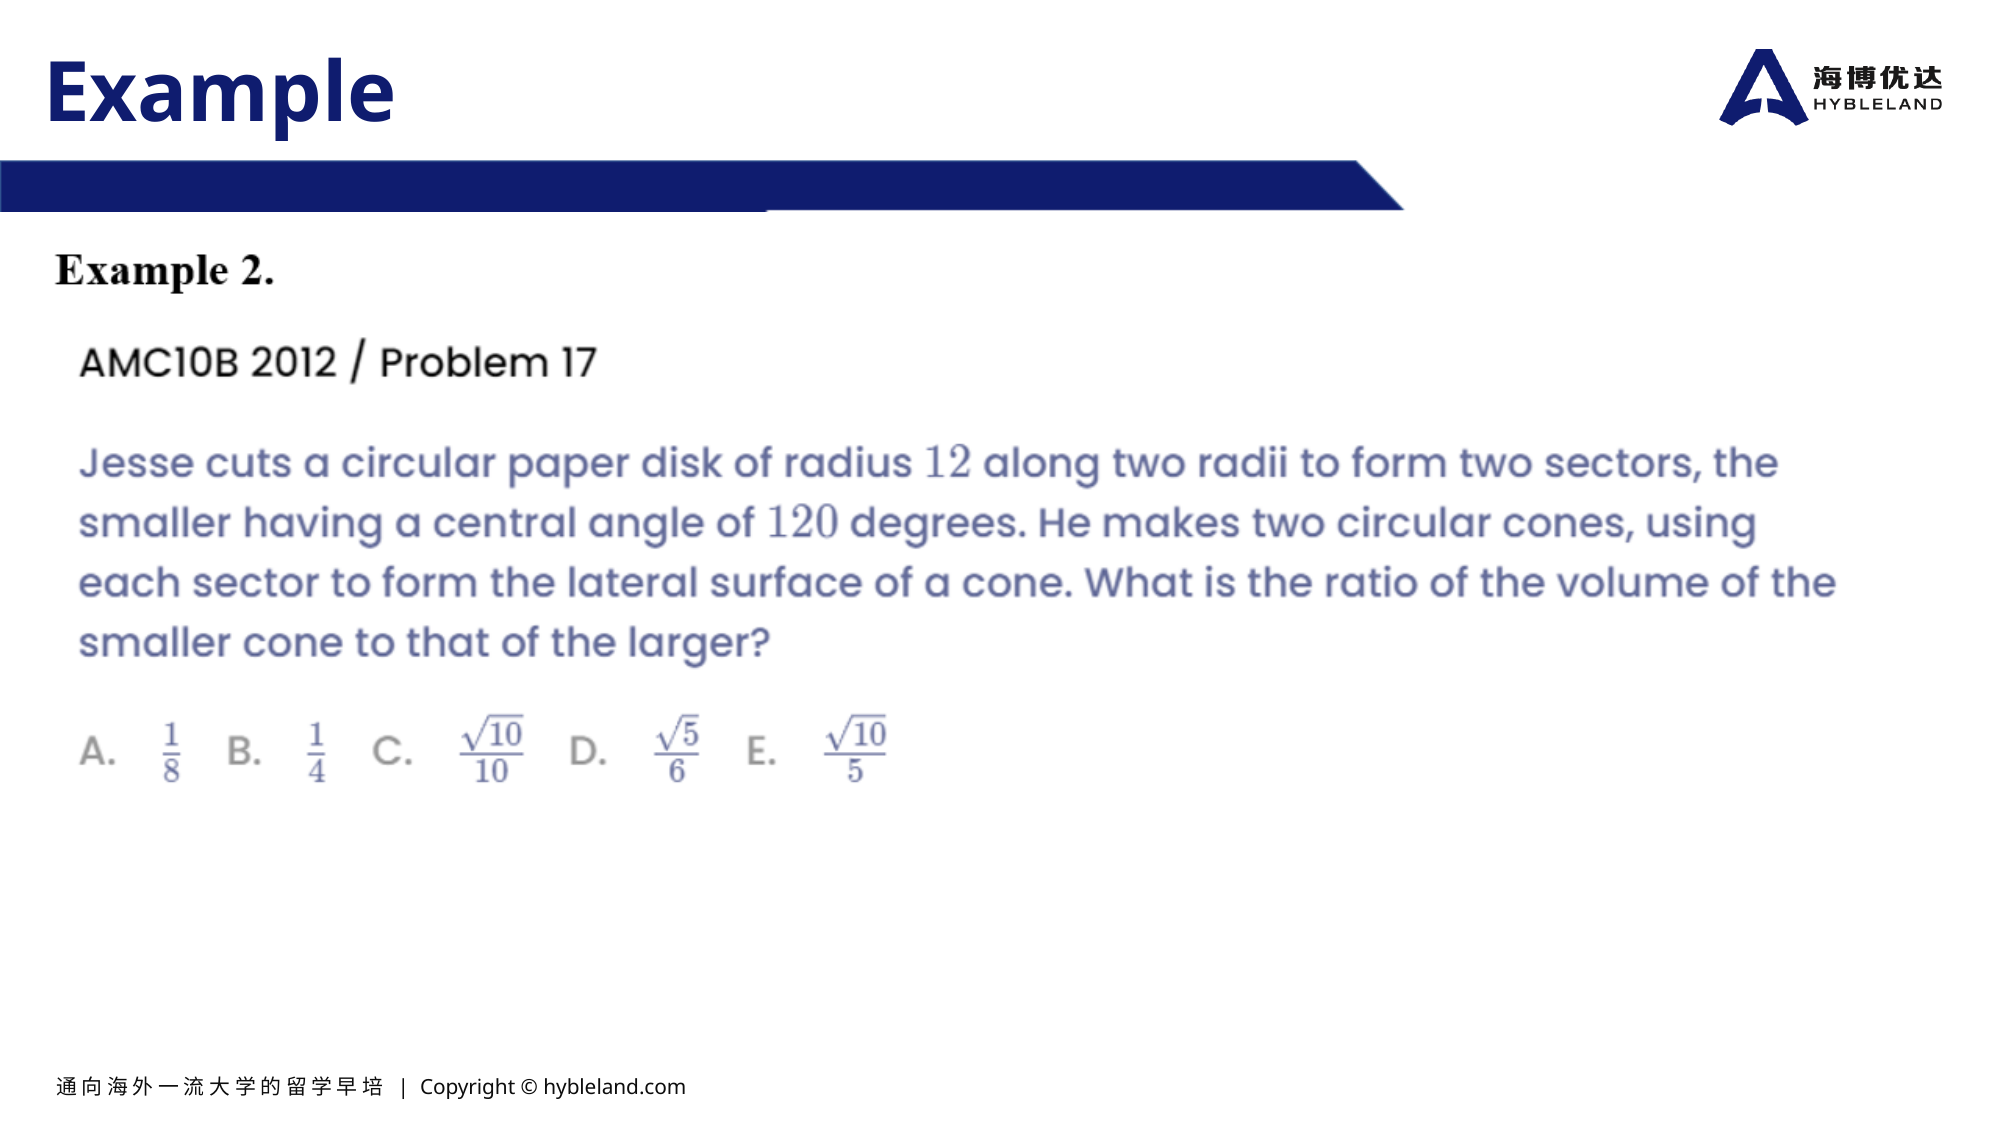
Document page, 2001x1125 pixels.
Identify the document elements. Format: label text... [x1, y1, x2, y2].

text_box Example [28, 30, 1155, 146]
picture [0, 159, 1413, 212]
picture [1719, 49, 1942, 126]
picture [49, 236, 1872, 798]
